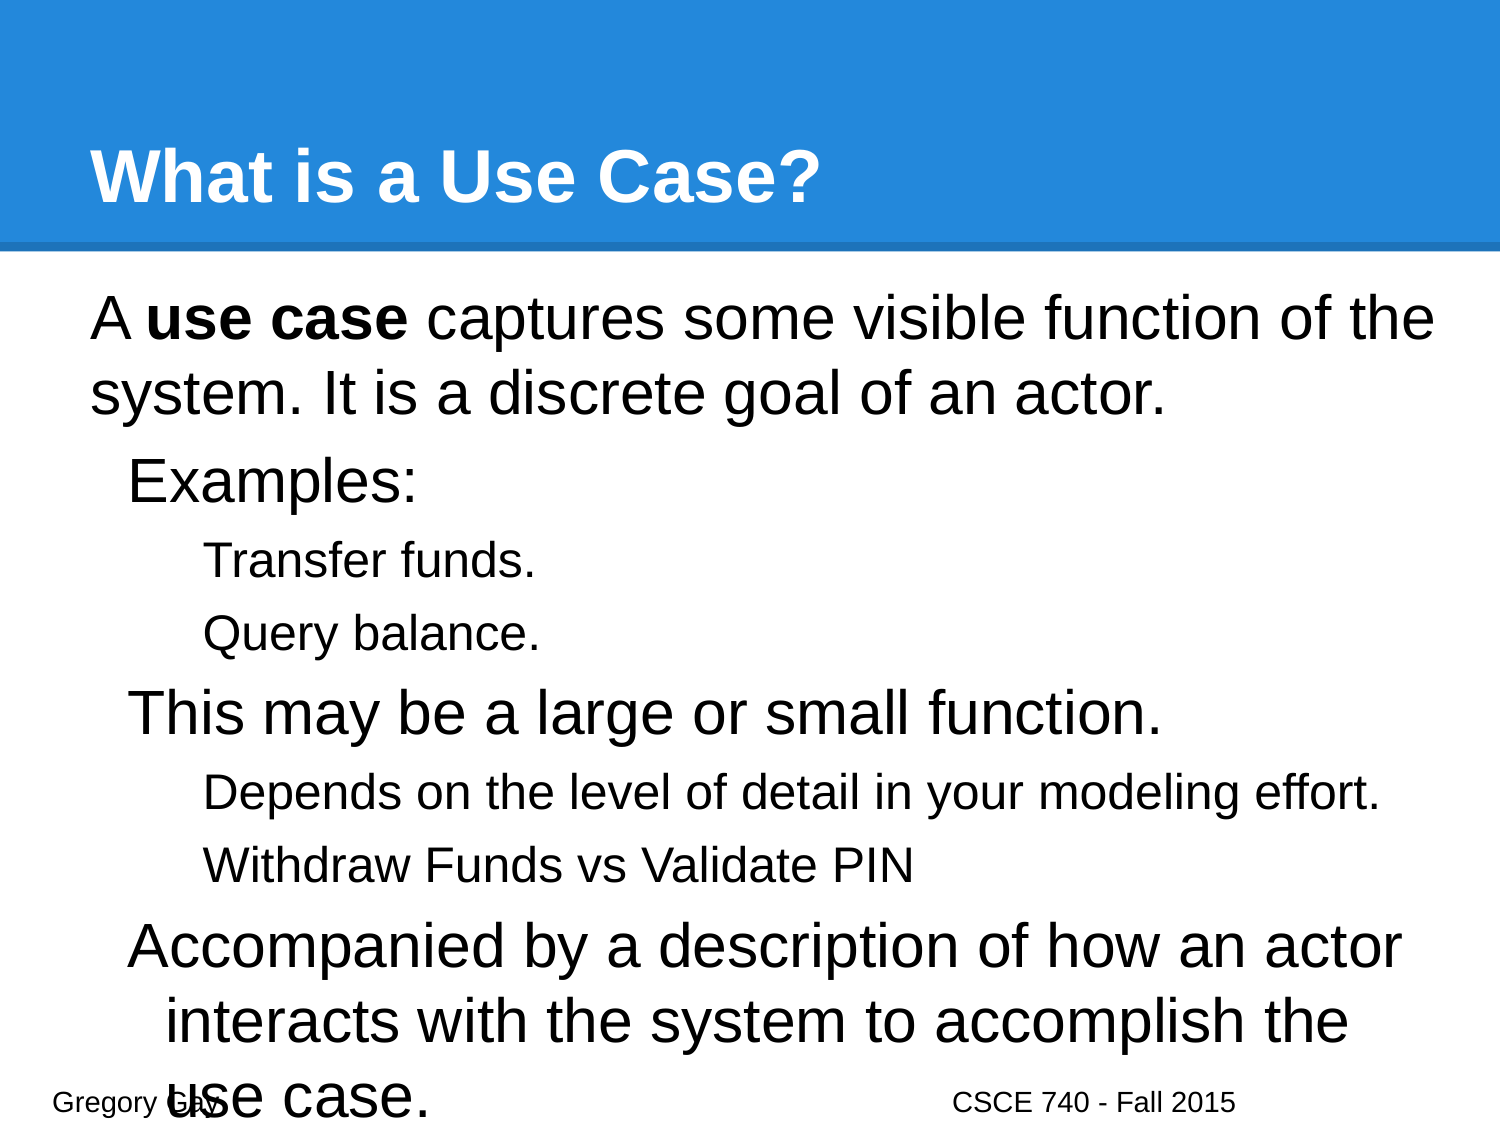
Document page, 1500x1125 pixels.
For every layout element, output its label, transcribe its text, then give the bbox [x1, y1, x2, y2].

list A use case captures some visible function of the system. It is a discrete goal of an actor. Examples: Transfer funds. Query balance. This may be a large or small function. Depends on the level of detail in your modeling effort. Withdraw Funds vs Validate PIN Accompanied by a description of how an actor interacts with the system to accomplish the use case. [75, 262, 1476, 1078]
title What is a Use Case? [75, 45, 1425, 233]
text_box Gregory Gay CSCE 740 - Fall 2015 14 [37, 1068, 1463, 1114]
